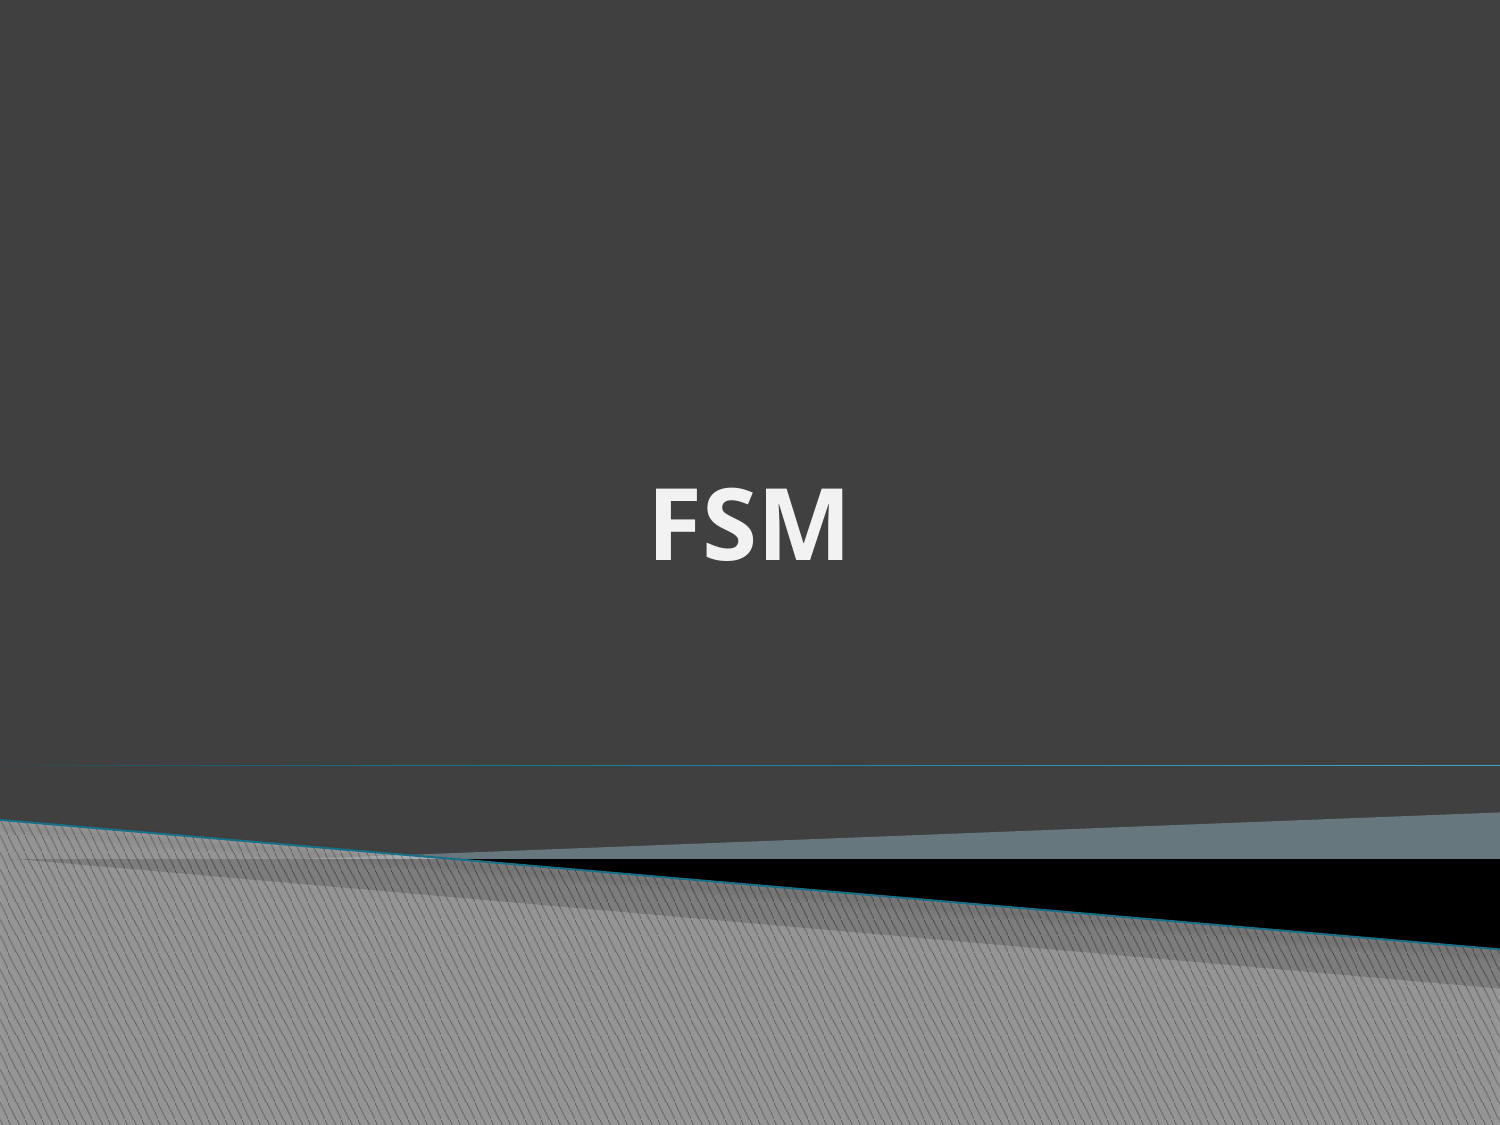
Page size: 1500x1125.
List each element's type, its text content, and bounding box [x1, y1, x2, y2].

title FSM [112, 287, 1388, 588]
picture [5, 859, 1500, 989]
